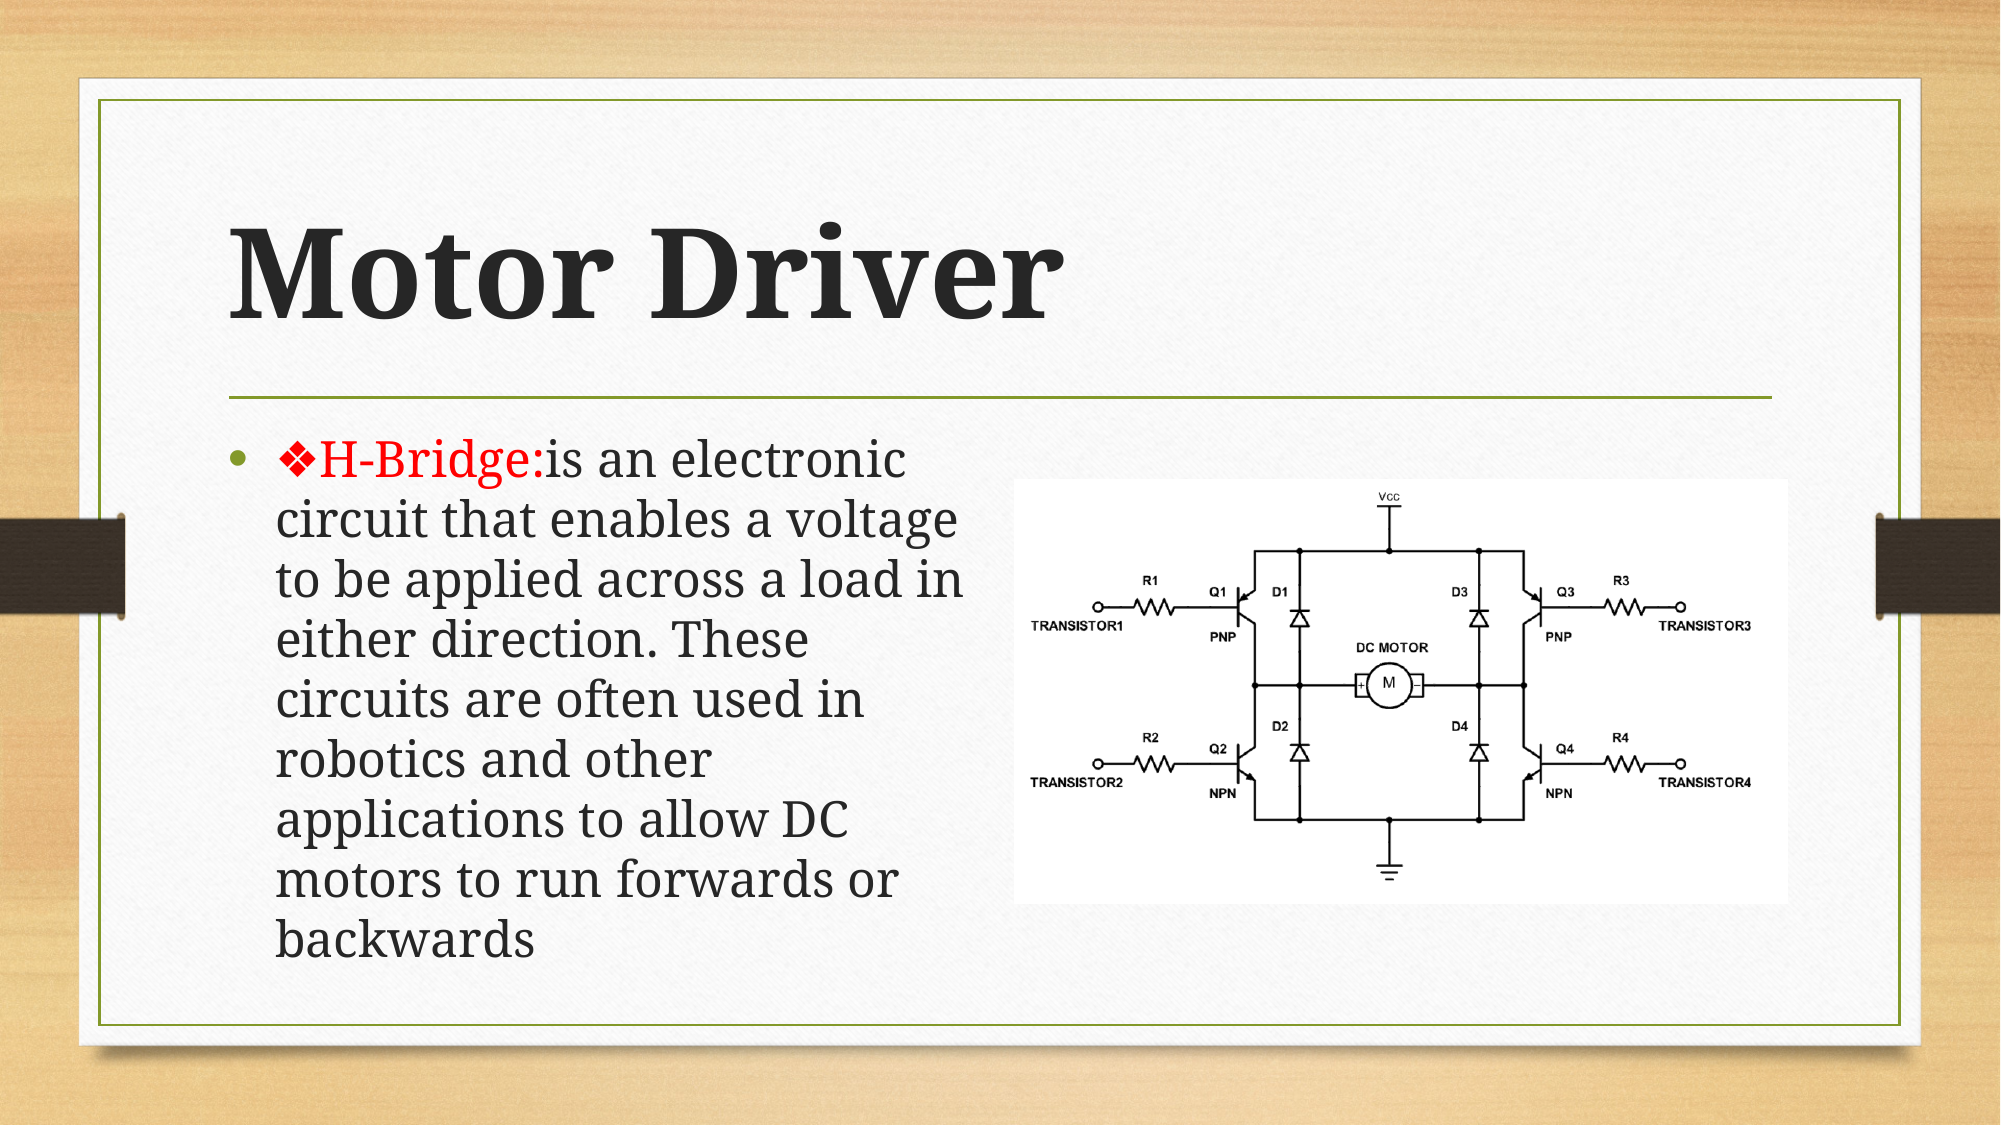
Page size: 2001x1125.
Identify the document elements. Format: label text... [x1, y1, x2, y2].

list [1013, 478, 1789, 905]
picture [0, 0, 2001, 1125]
title Motor Driver [212, 161, 1788, 375]
list ❖H-Bridge:is an electronic circuit that enables a voltage to be applied across a load in either direction. These circuits are often used in robotics and other applications to allow DC motors to run forwards or backwards [213, 420, 987, 963]
